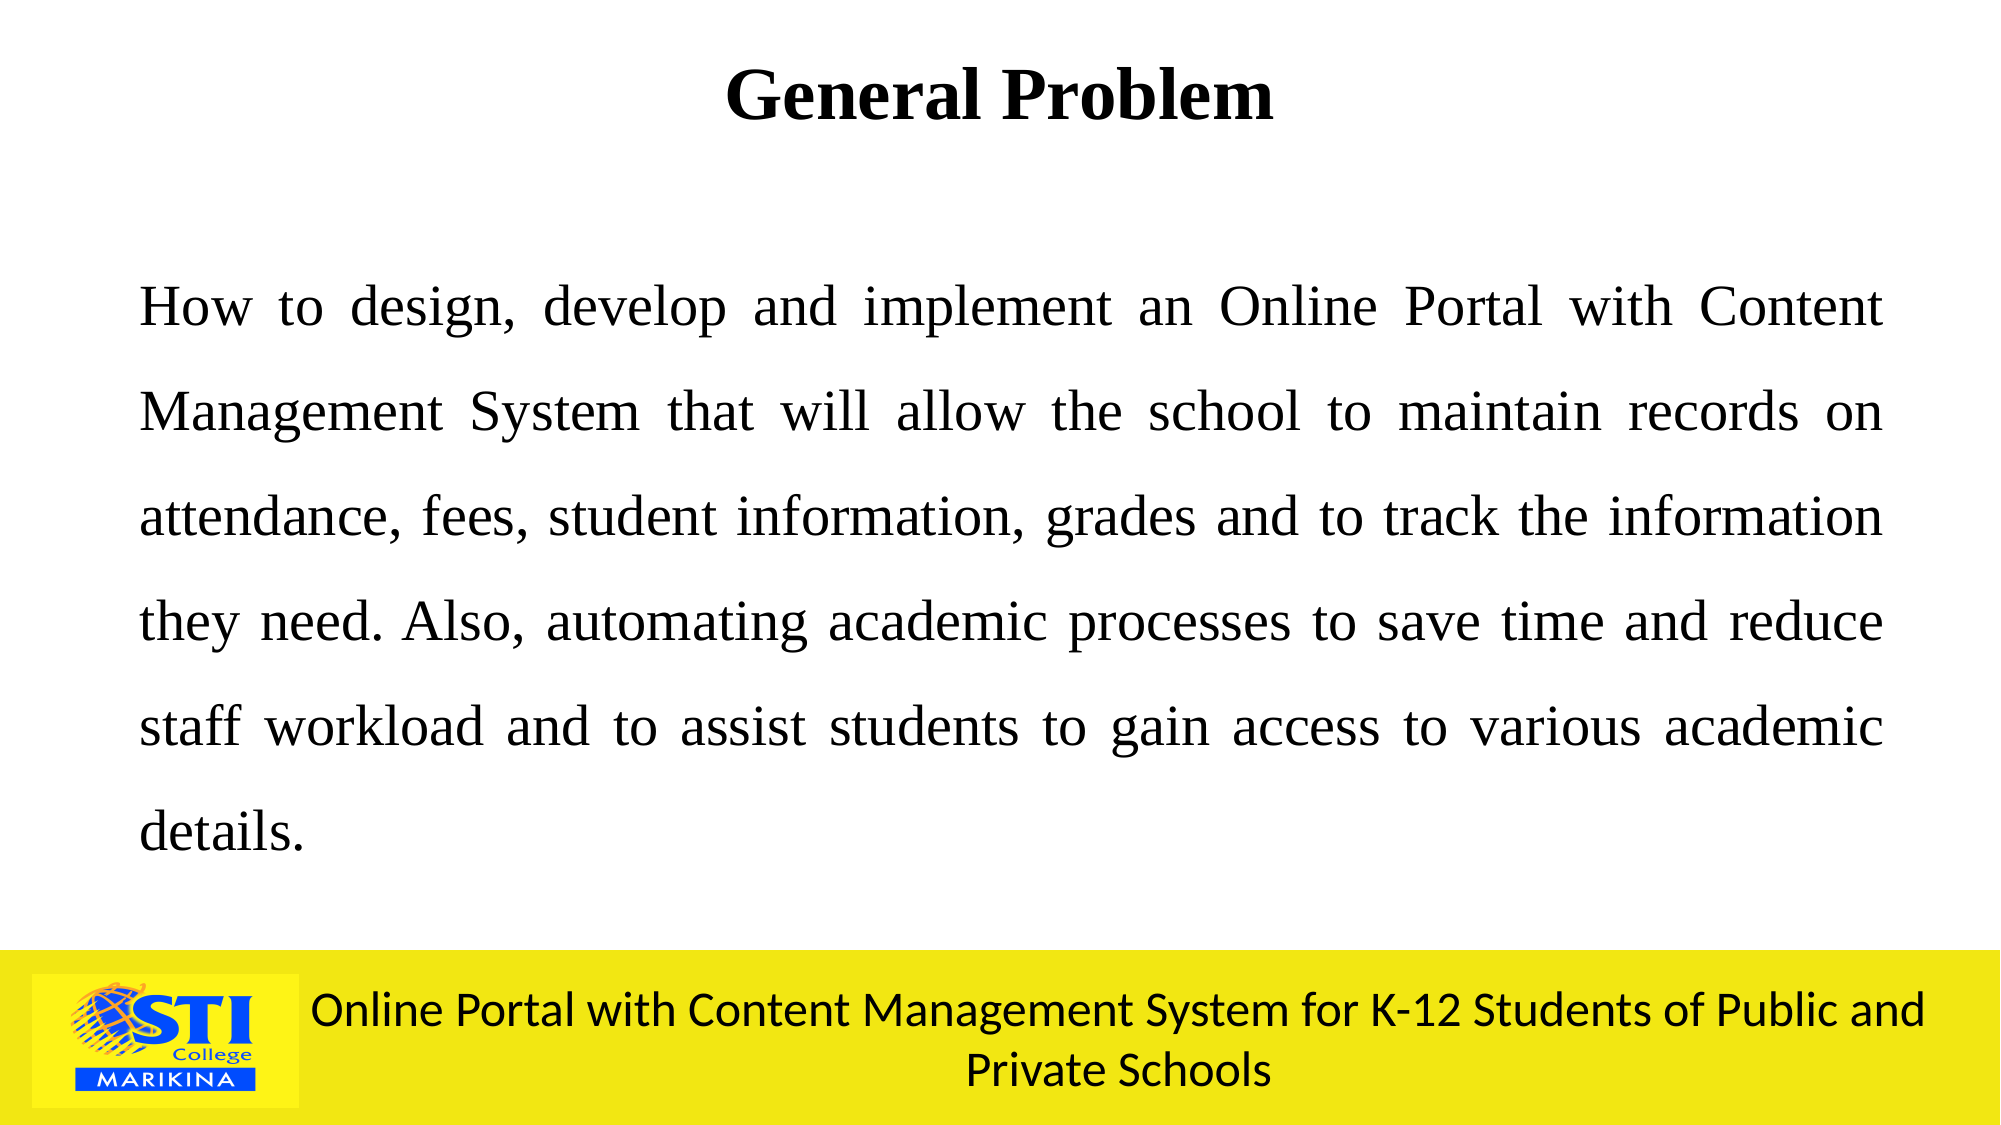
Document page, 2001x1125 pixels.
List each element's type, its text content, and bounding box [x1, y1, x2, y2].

picture [32, 974, 299, 1108]
text_box General Problem [216, 37, 1784, 143]
text_box Online Portal with Content Management System for K-12 Students of Public and Private Schools [275, 1008, 1963, 1105]
text_box How to design, develop and implement an Online Portal with Content Management System that will allow the school to maintain records on attendance, fees, student information, grades and to track the information they need. Also, automating academic processes to save time and reduce staff workload and to assist students to gain access to various academic details. [50, 224, 1900, 870]
